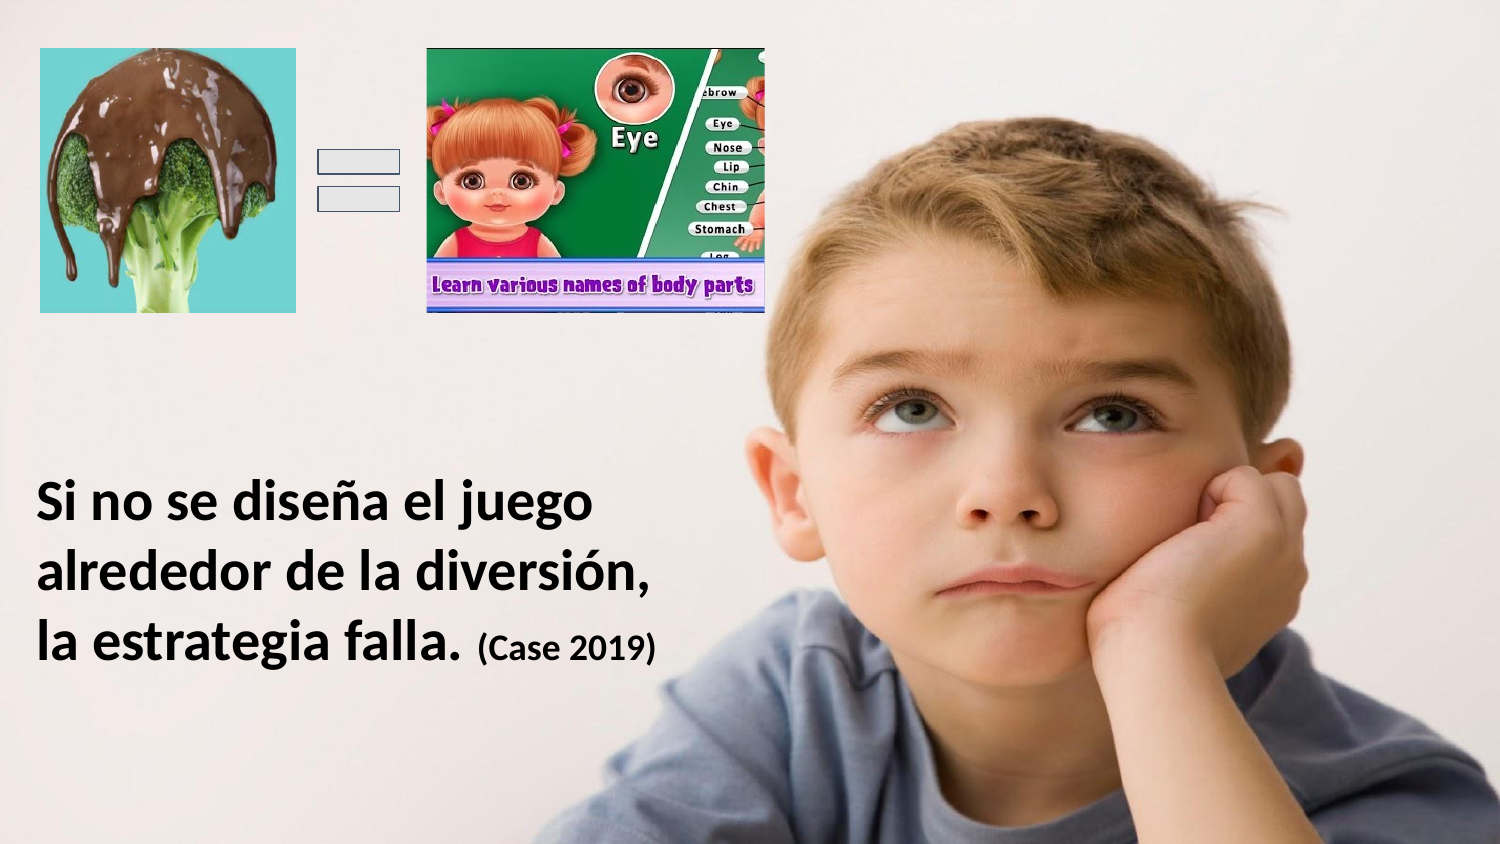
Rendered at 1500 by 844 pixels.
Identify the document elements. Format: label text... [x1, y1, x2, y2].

text_box Si no se diseña el juego alrededor de la diversión, la estrategia falla. (Case 2019) [24, 456, 720, 678]
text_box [39, 48, 765, 313]
picture [0, 0, 1500, 844]
